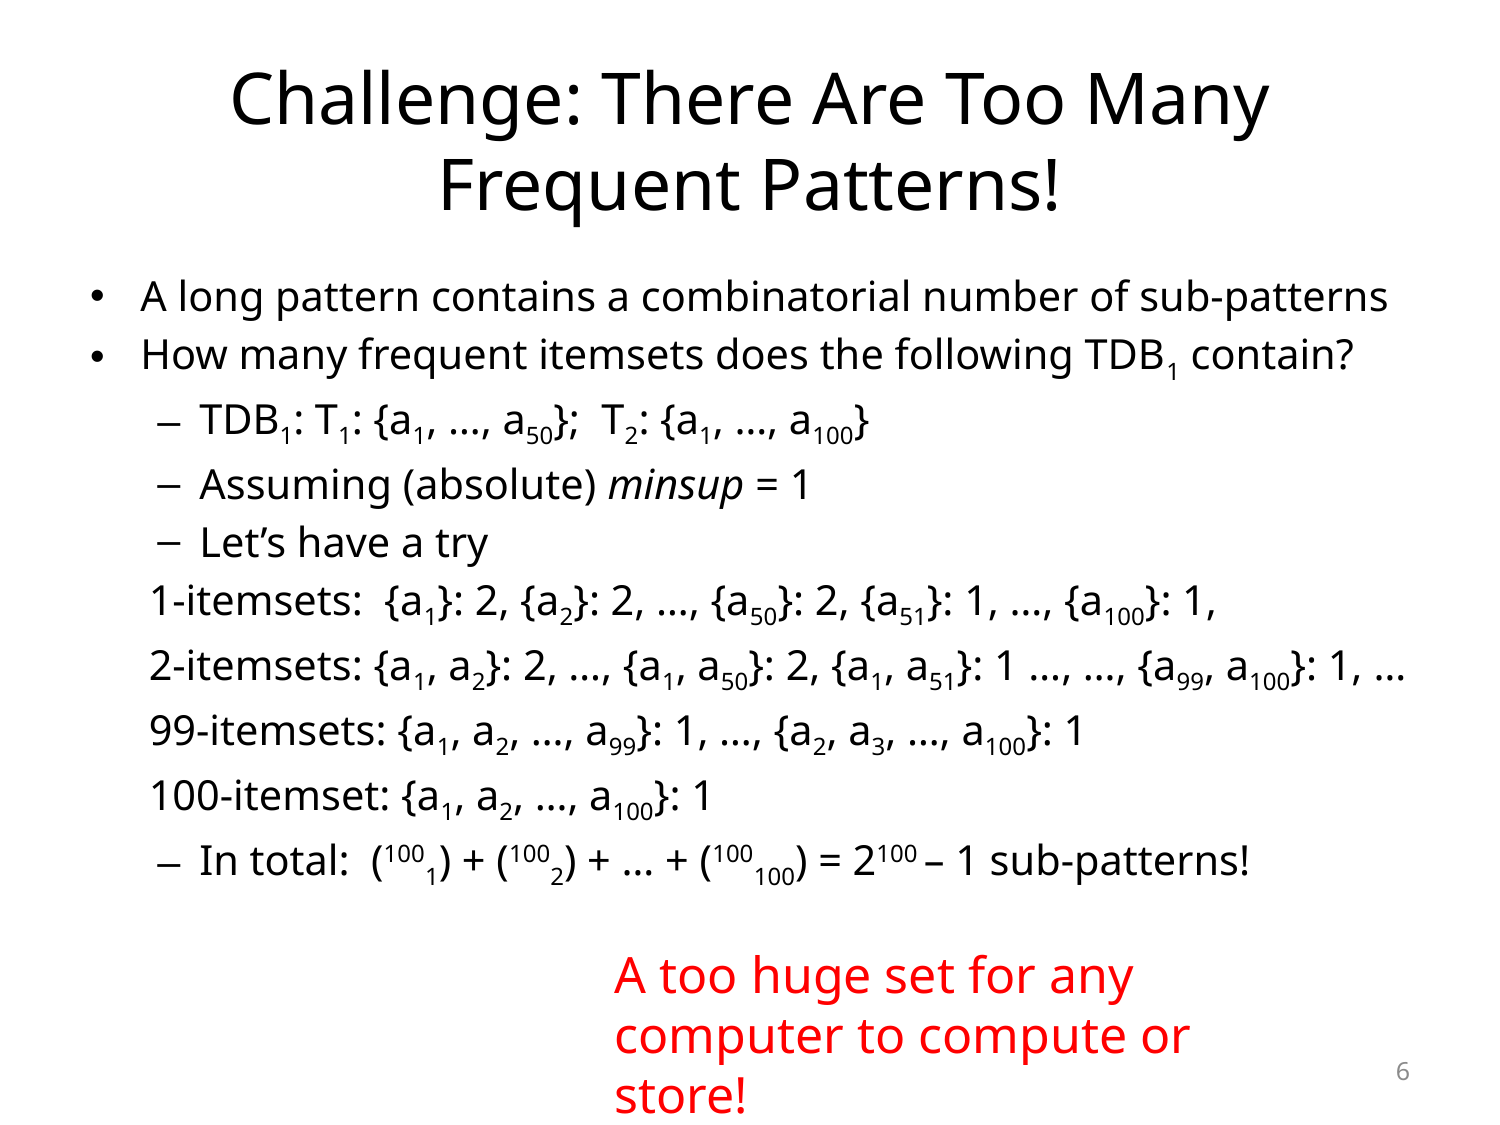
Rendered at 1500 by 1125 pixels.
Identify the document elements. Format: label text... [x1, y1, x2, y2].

text_box A too huge set for any computer to compute or store! [599, 936, 1350, 1125]
slide_number 6 [1350, 1042, 1425, 1103]
title Challenge: There Are Too Many Frequent Patterns! [75, 45, 1425, 233]
list A long pattern contains a combinatorial number of sub-patterns How many frequent itemsets does the following TDB1 contain? TDB1: T1: {a1, …, a50}; T2: {a1, …, a100} Assuming (absolute) minsup = 1 Let’s have a try 1-itemsets: {a1}: 2, {a2}: 2, …, {a50}: 2, {a51}: 1, …, {a100}: 1, 2-itemsets: {a1, a2}: 2, …, {a1, a50}: 2, {a1, a51}: 1 …, …, {a99, a100}: 1, … 99-itemsets: {a1, a2, …, a99}: 1, …, {a2, a3, …, a100}: 1 100-itemset: {a1, a2, …, a100}: 1 In total: (1001) + (1002) + … + (100100) = 2100 – 1 sub-patterns! [75, 262, 1425, 1005]
